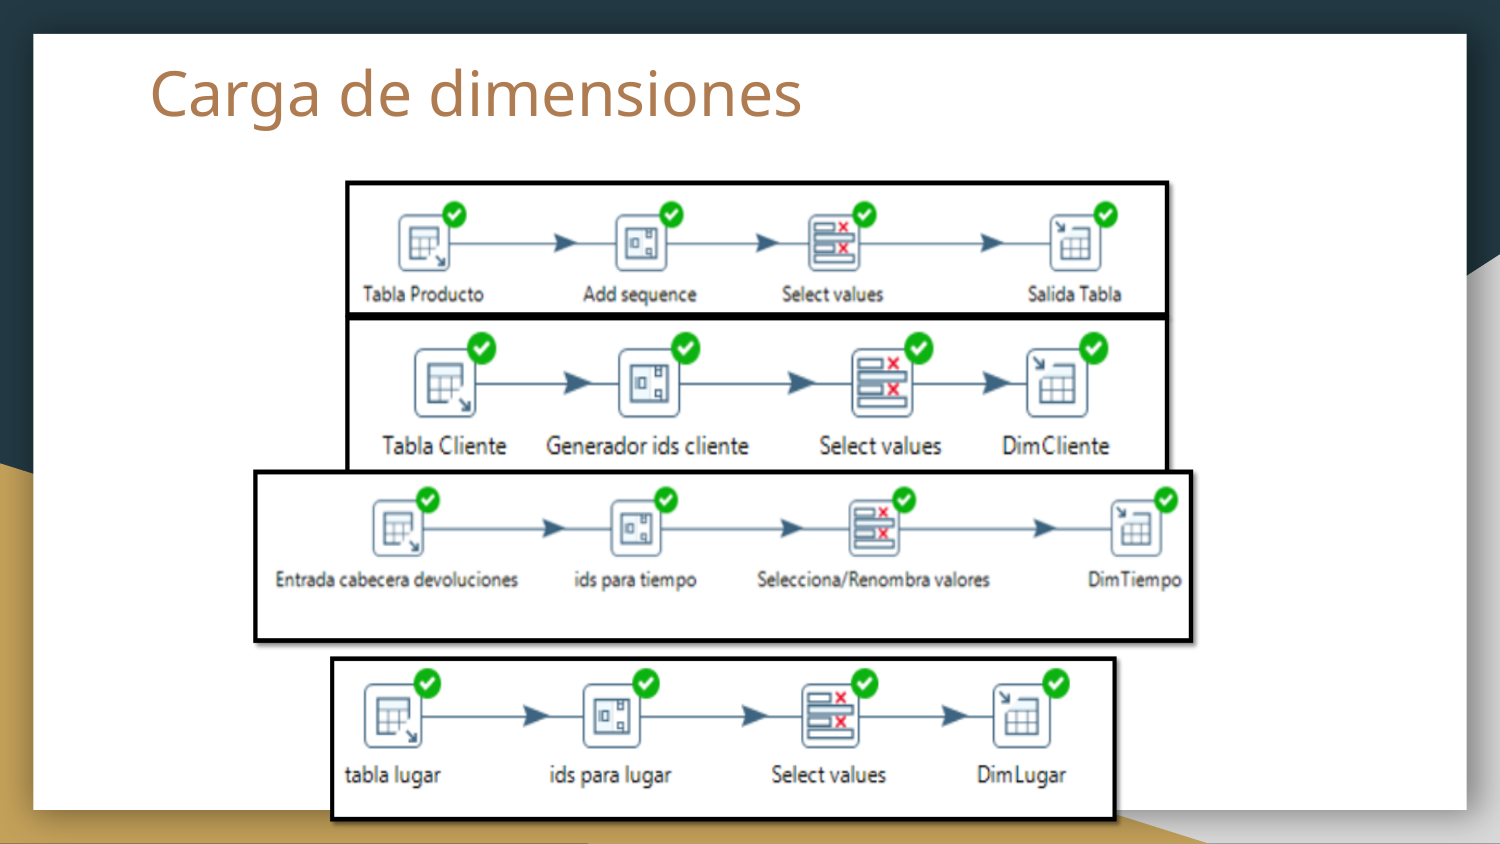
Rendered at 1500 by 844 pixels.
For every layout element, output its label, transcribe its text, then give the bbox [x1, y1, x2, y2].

title Carga de dimensiones [134, 38, 1366, 196]
picture [250, 177, 1203, 832]
